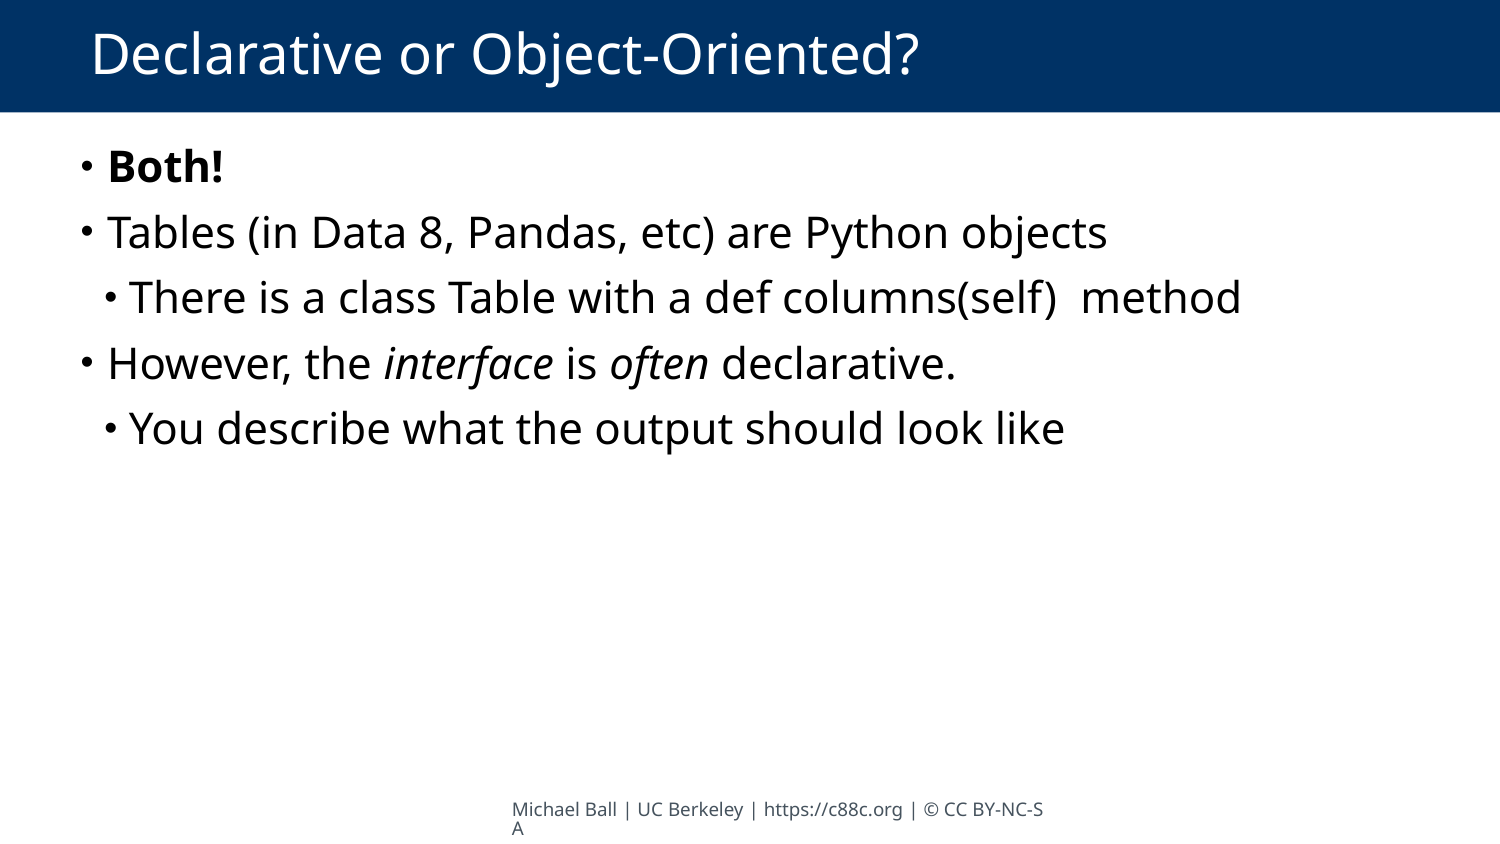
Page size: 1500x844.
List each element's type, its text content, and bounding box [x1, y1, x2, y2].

footer Michael Ball | UC Berkeley | https://c88c.org | © CC BY-NC-SA [496, 791, 1060, 830]
title Declarative or Object-Oriented? [0, 0, 1500, 115]
list Both! Tables (in Data 8, Pandas, etc) are Python objects There is a class Table with a def columns(self) method However, the interface is often declarative. You describe what the output should look like [65, 131, 1442, 779]
